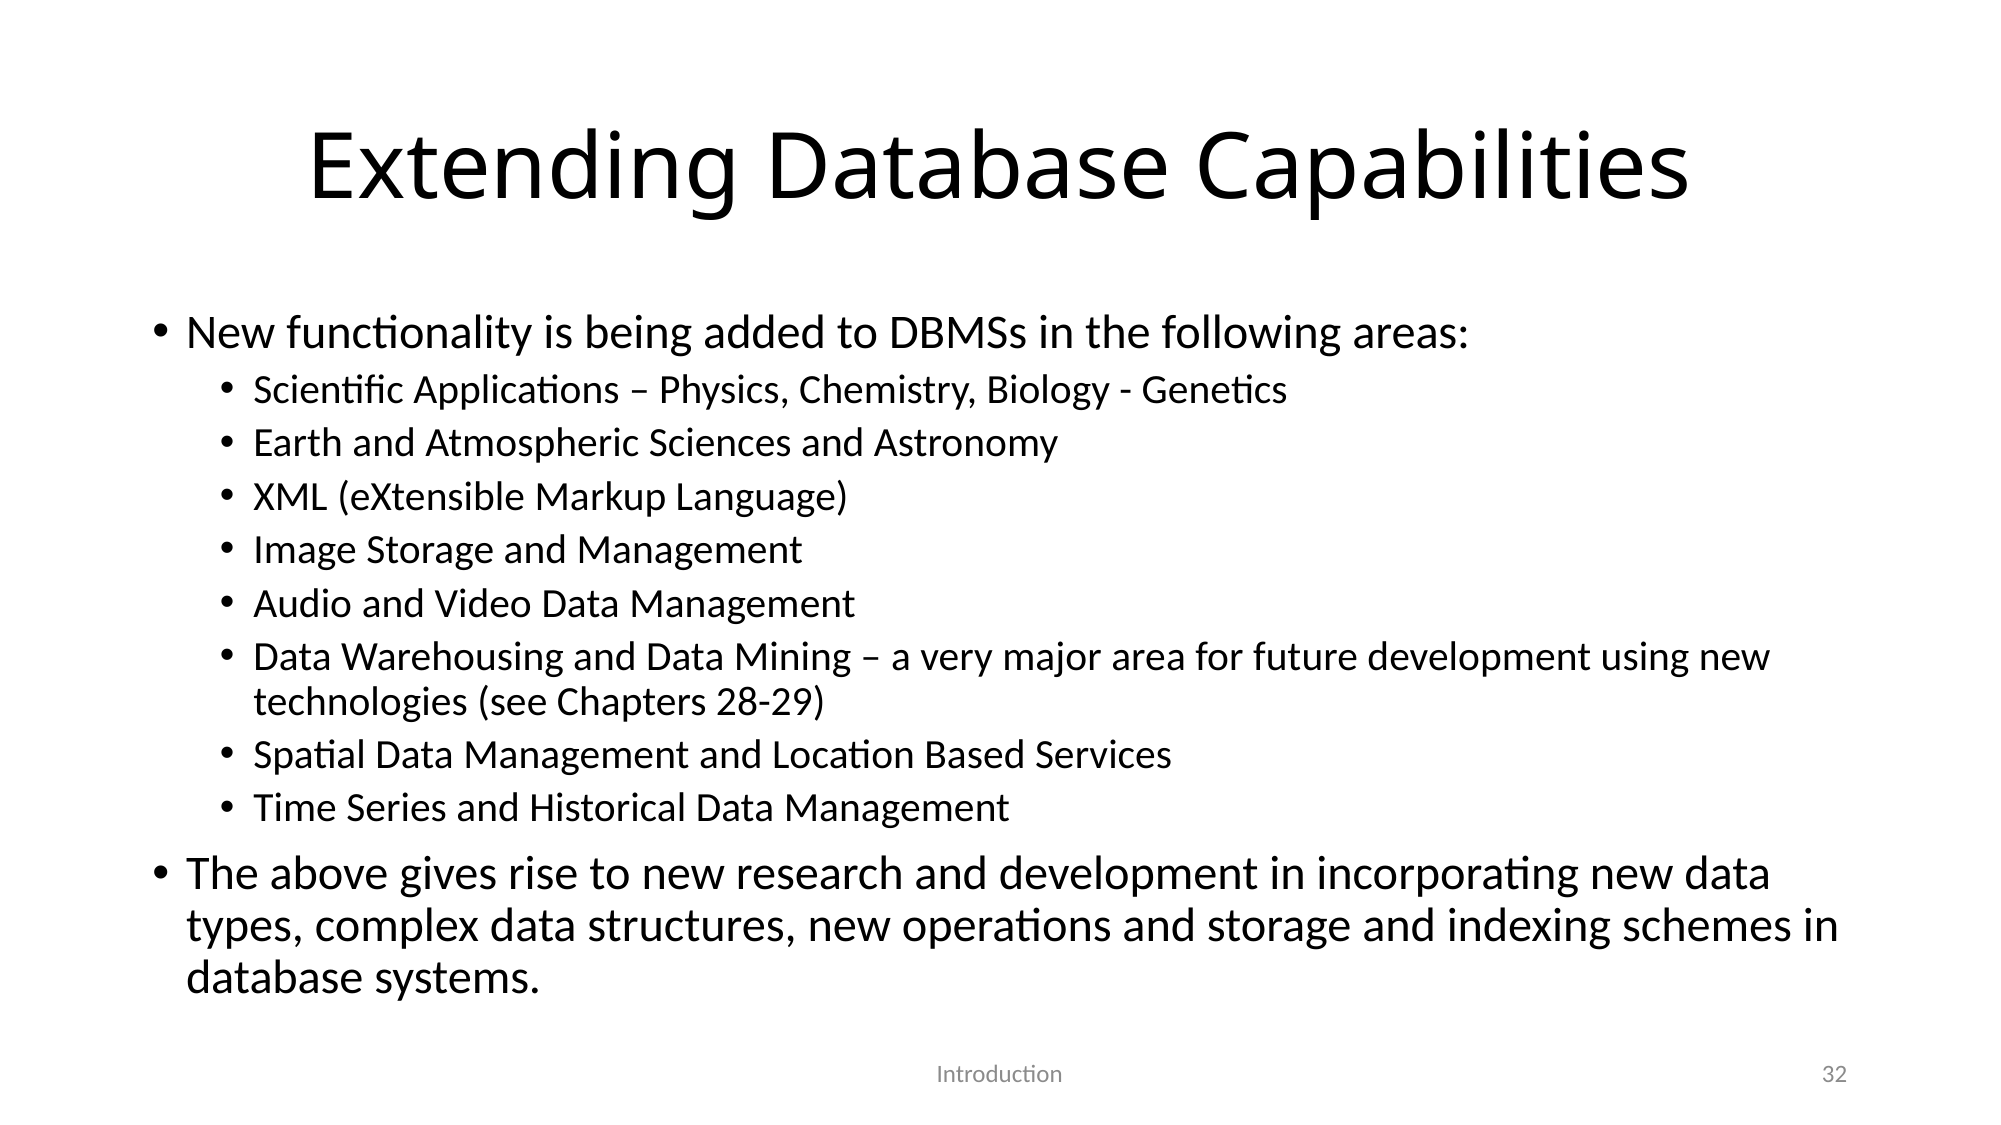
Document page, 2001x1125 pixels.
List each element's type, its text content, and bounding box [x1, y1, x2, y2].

title Extending Database Capabilities [137, 59, 1863, 278]
list New functionality is being added to DBMSs in the following areas: Scientific Applications – Physics, Chemistry, Biology - Genetics Earth and Atmospheric Sciences and Astronomy XML (eXtensible Markup Language) Image Storage and Management Audio and Video Data Management Data Warehousing and Data Mining – a very major area for future development using new technologies (see Chapters 28-29) Spatial Data Management and Location Based Services Time Series and Historical Data Management The above gives rise to new research and development in incorporating new data types, complex data structures, new operations and storage and indexing schemes in database systems. [137, 299, 1863, 1014]
footer Introduction [662, 1042, 1338, 1103]
slide_number 32 [1412, 1042, 1863, 1103]
